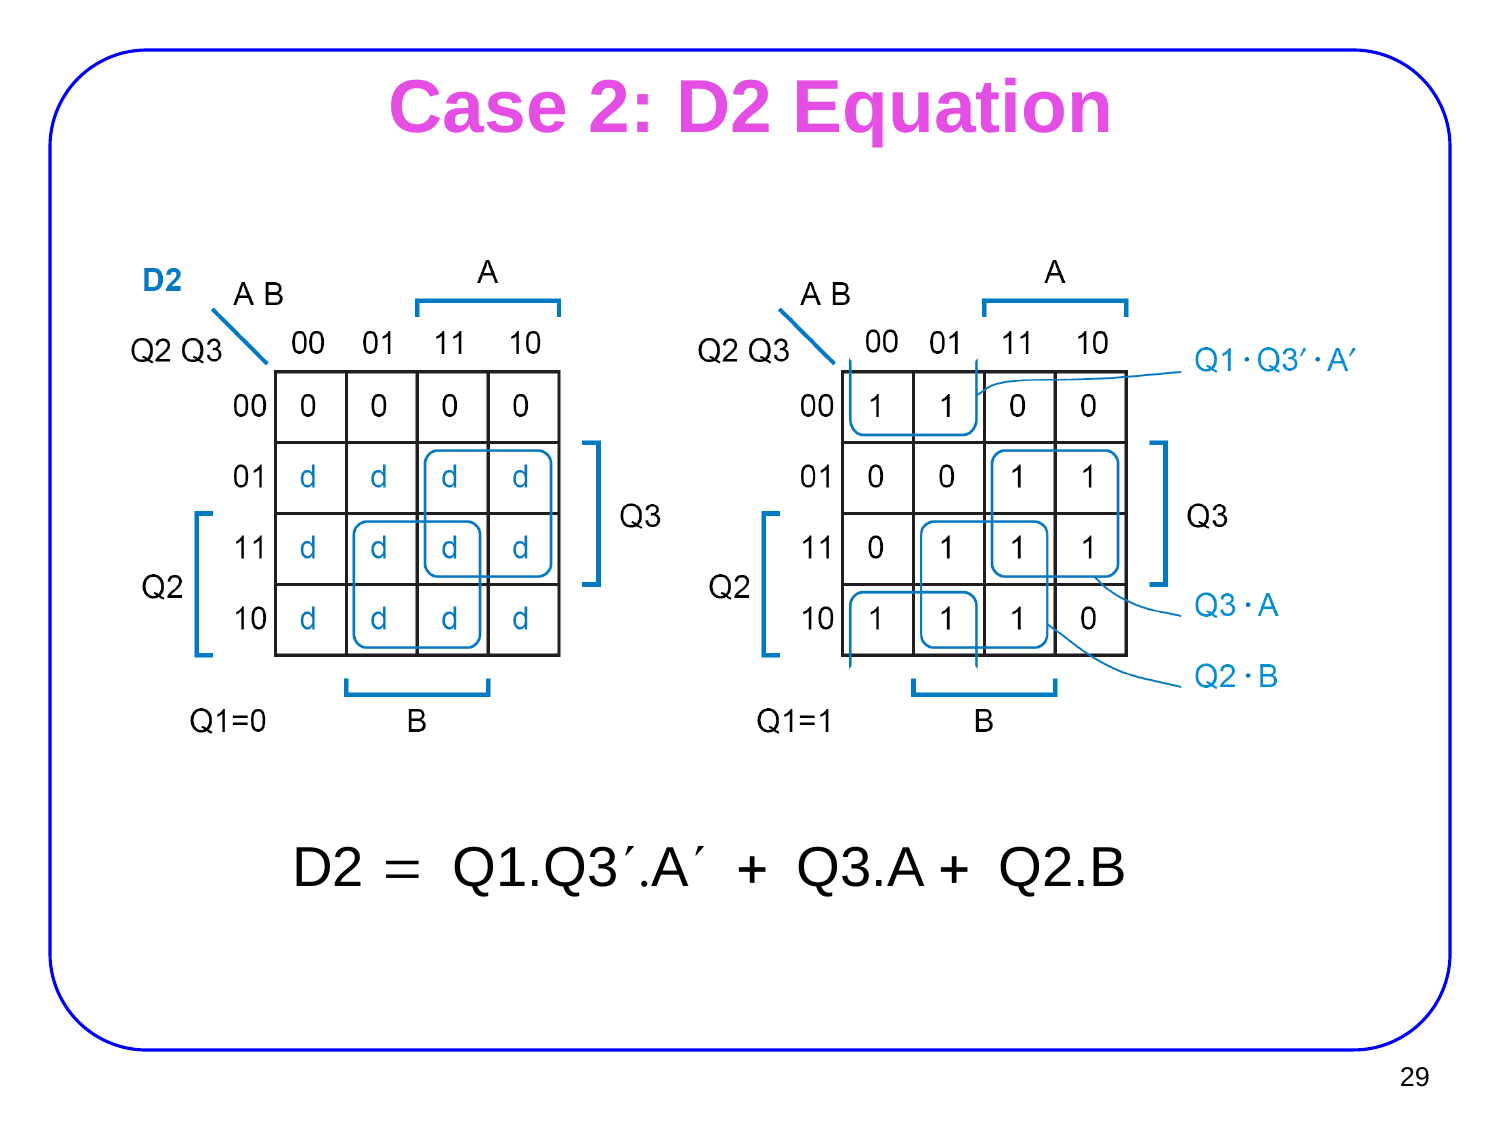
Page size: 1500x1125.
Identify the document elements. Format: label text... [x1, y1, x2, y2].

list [112, 255, 1388, 739]
text_box D2 = Q1.Q3¢.A¢ + Q3.A + Q2.B [277, 822, 1232, 905]
title Case 2: D2 Equation [113, 66, 1389, 140]
slide_number 29 [1351, 1047, 1444, 1104]
